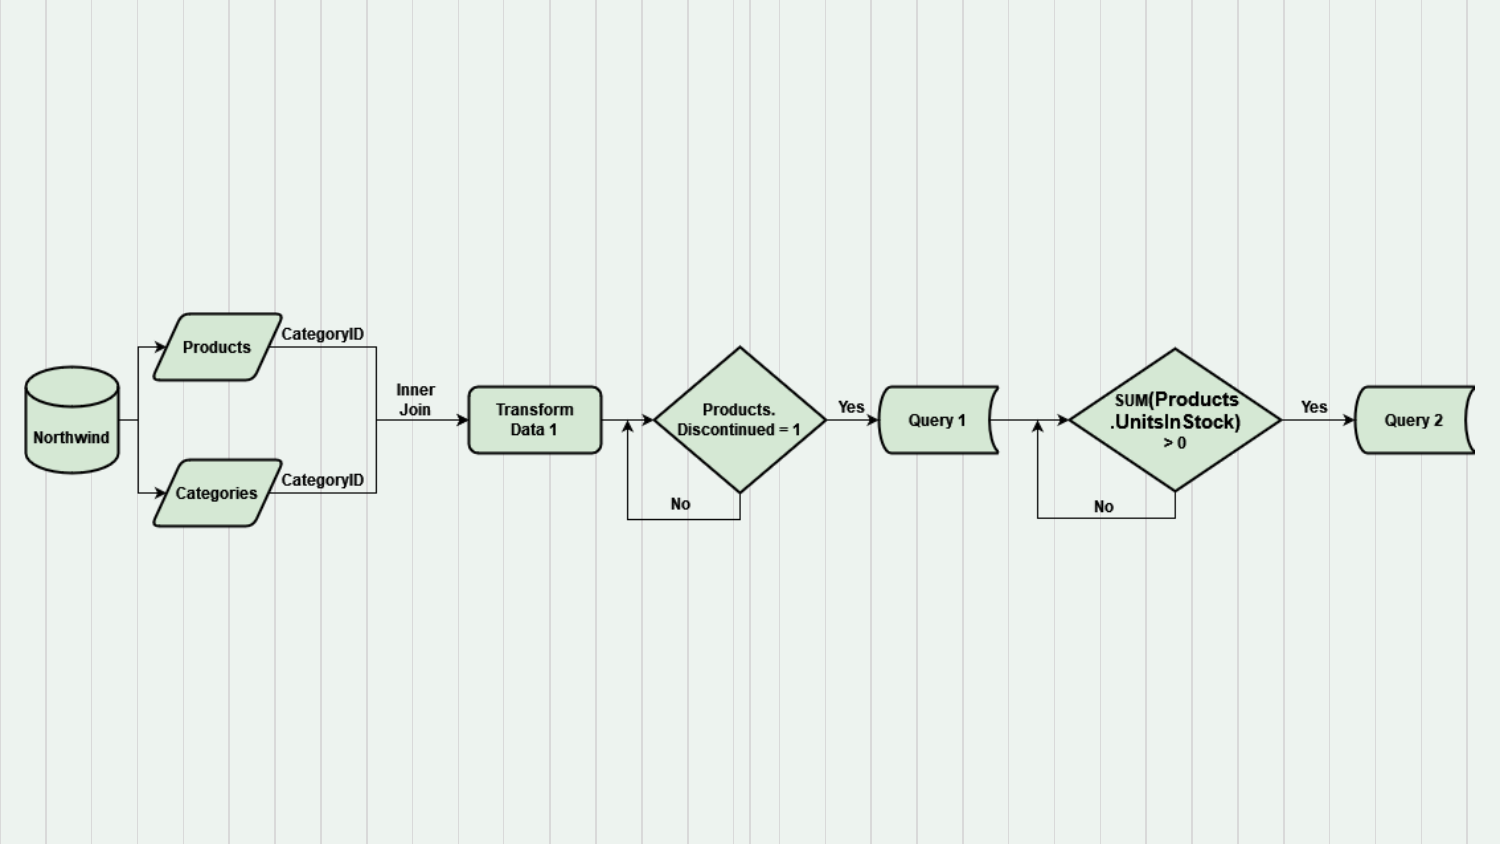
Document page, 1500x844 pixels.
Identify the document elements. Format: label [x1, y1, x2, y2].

picture [24, 312, 1476, 532]
